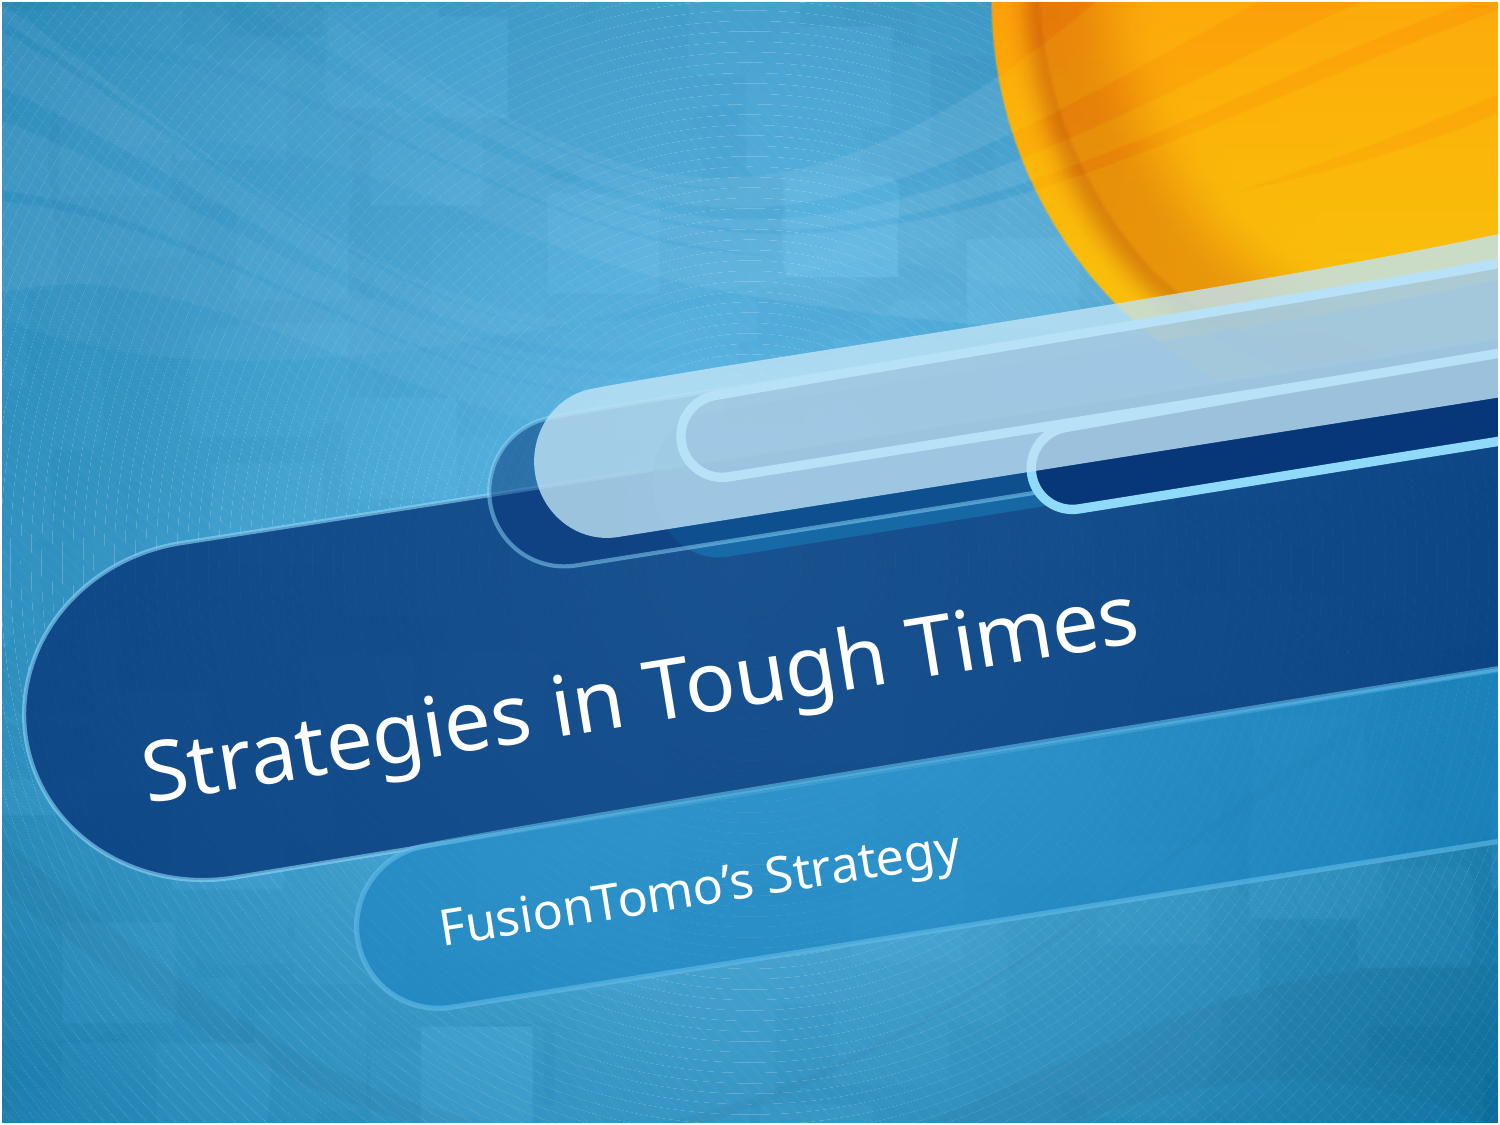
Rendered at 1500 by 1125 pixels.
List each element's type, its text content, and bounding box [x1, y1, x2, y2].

picture [360, 673, 1498, 1005]
subtitle FusionTomo’s Strategy [413, 690, 1474, 1003]
picture [2, 2, 1498, 1123]
title Strategies in Tough Times [94, 349, 1475, 830]
